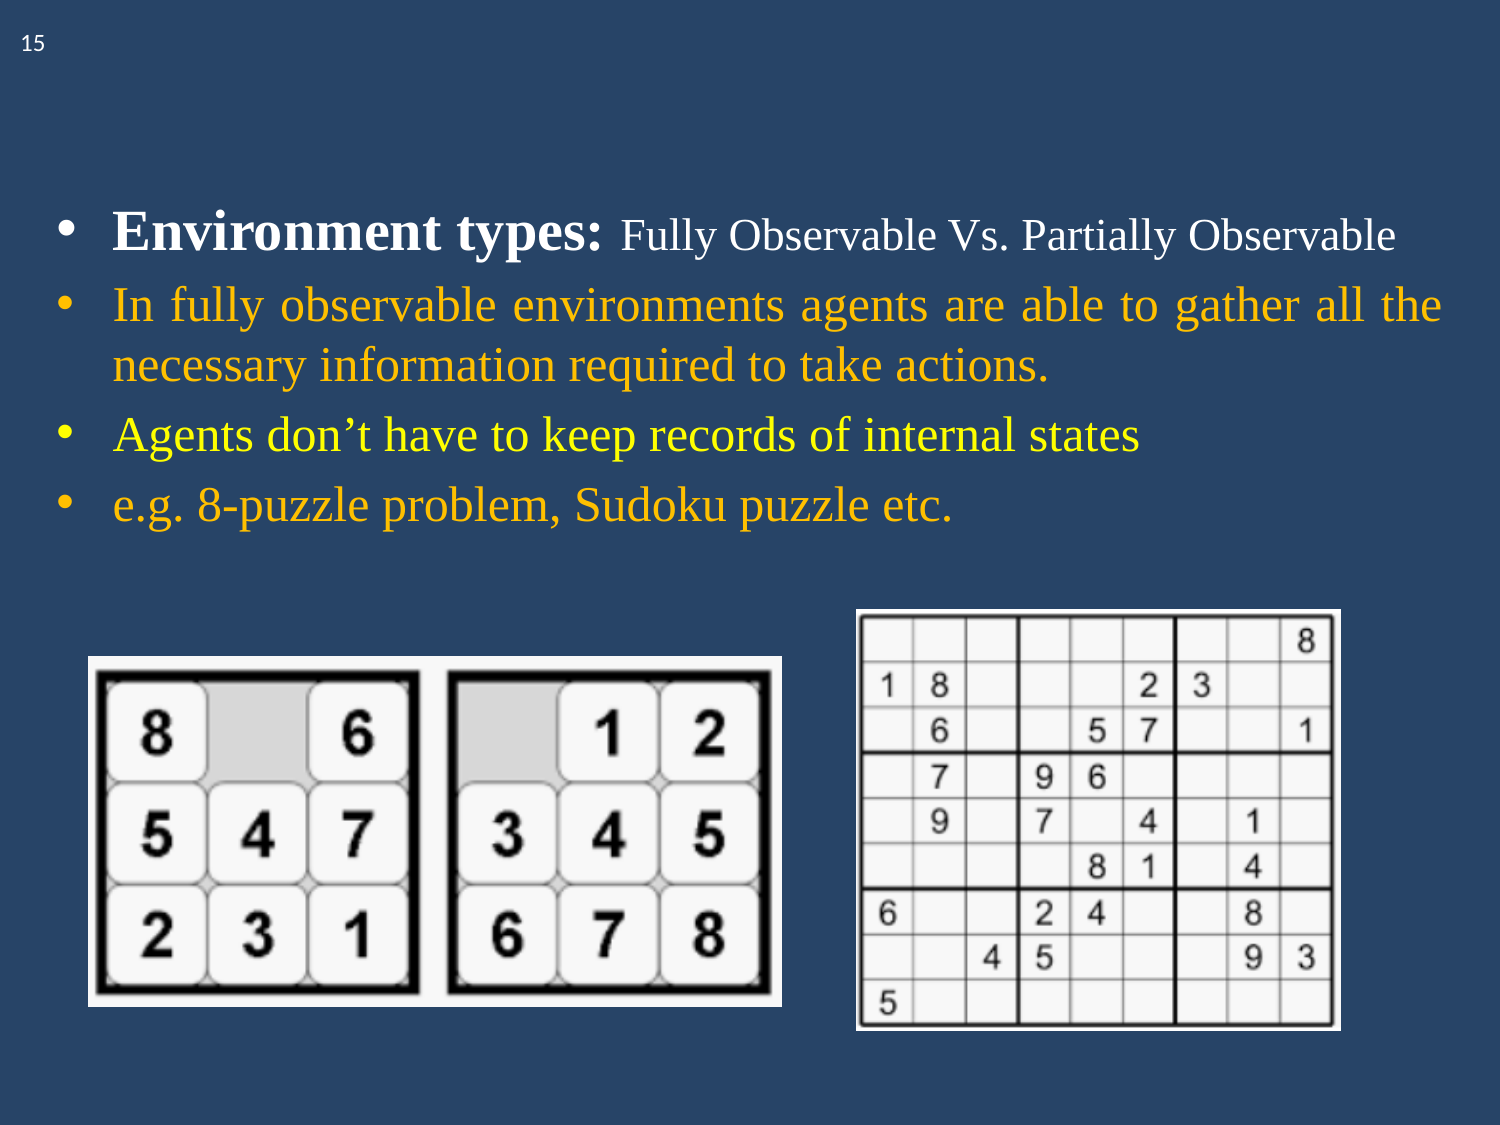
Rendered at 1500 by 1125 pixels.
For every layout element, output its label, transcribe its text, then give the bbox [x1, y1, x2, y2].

picture [88, 656, 782, 1007]
picture [856, 609, 1341, 1031]
list Environment types: Fully Observable Vs. Partially Observable In fully observable environments agents are able to gather all the necessary information required to take actions. Agents don’t have to keep records of internal states e.g. 8-puzzle problem, Sudoku puzzle etc. [41, 184, 1459, 1071]
slide_number 15 [0, 0, 61, 83]
